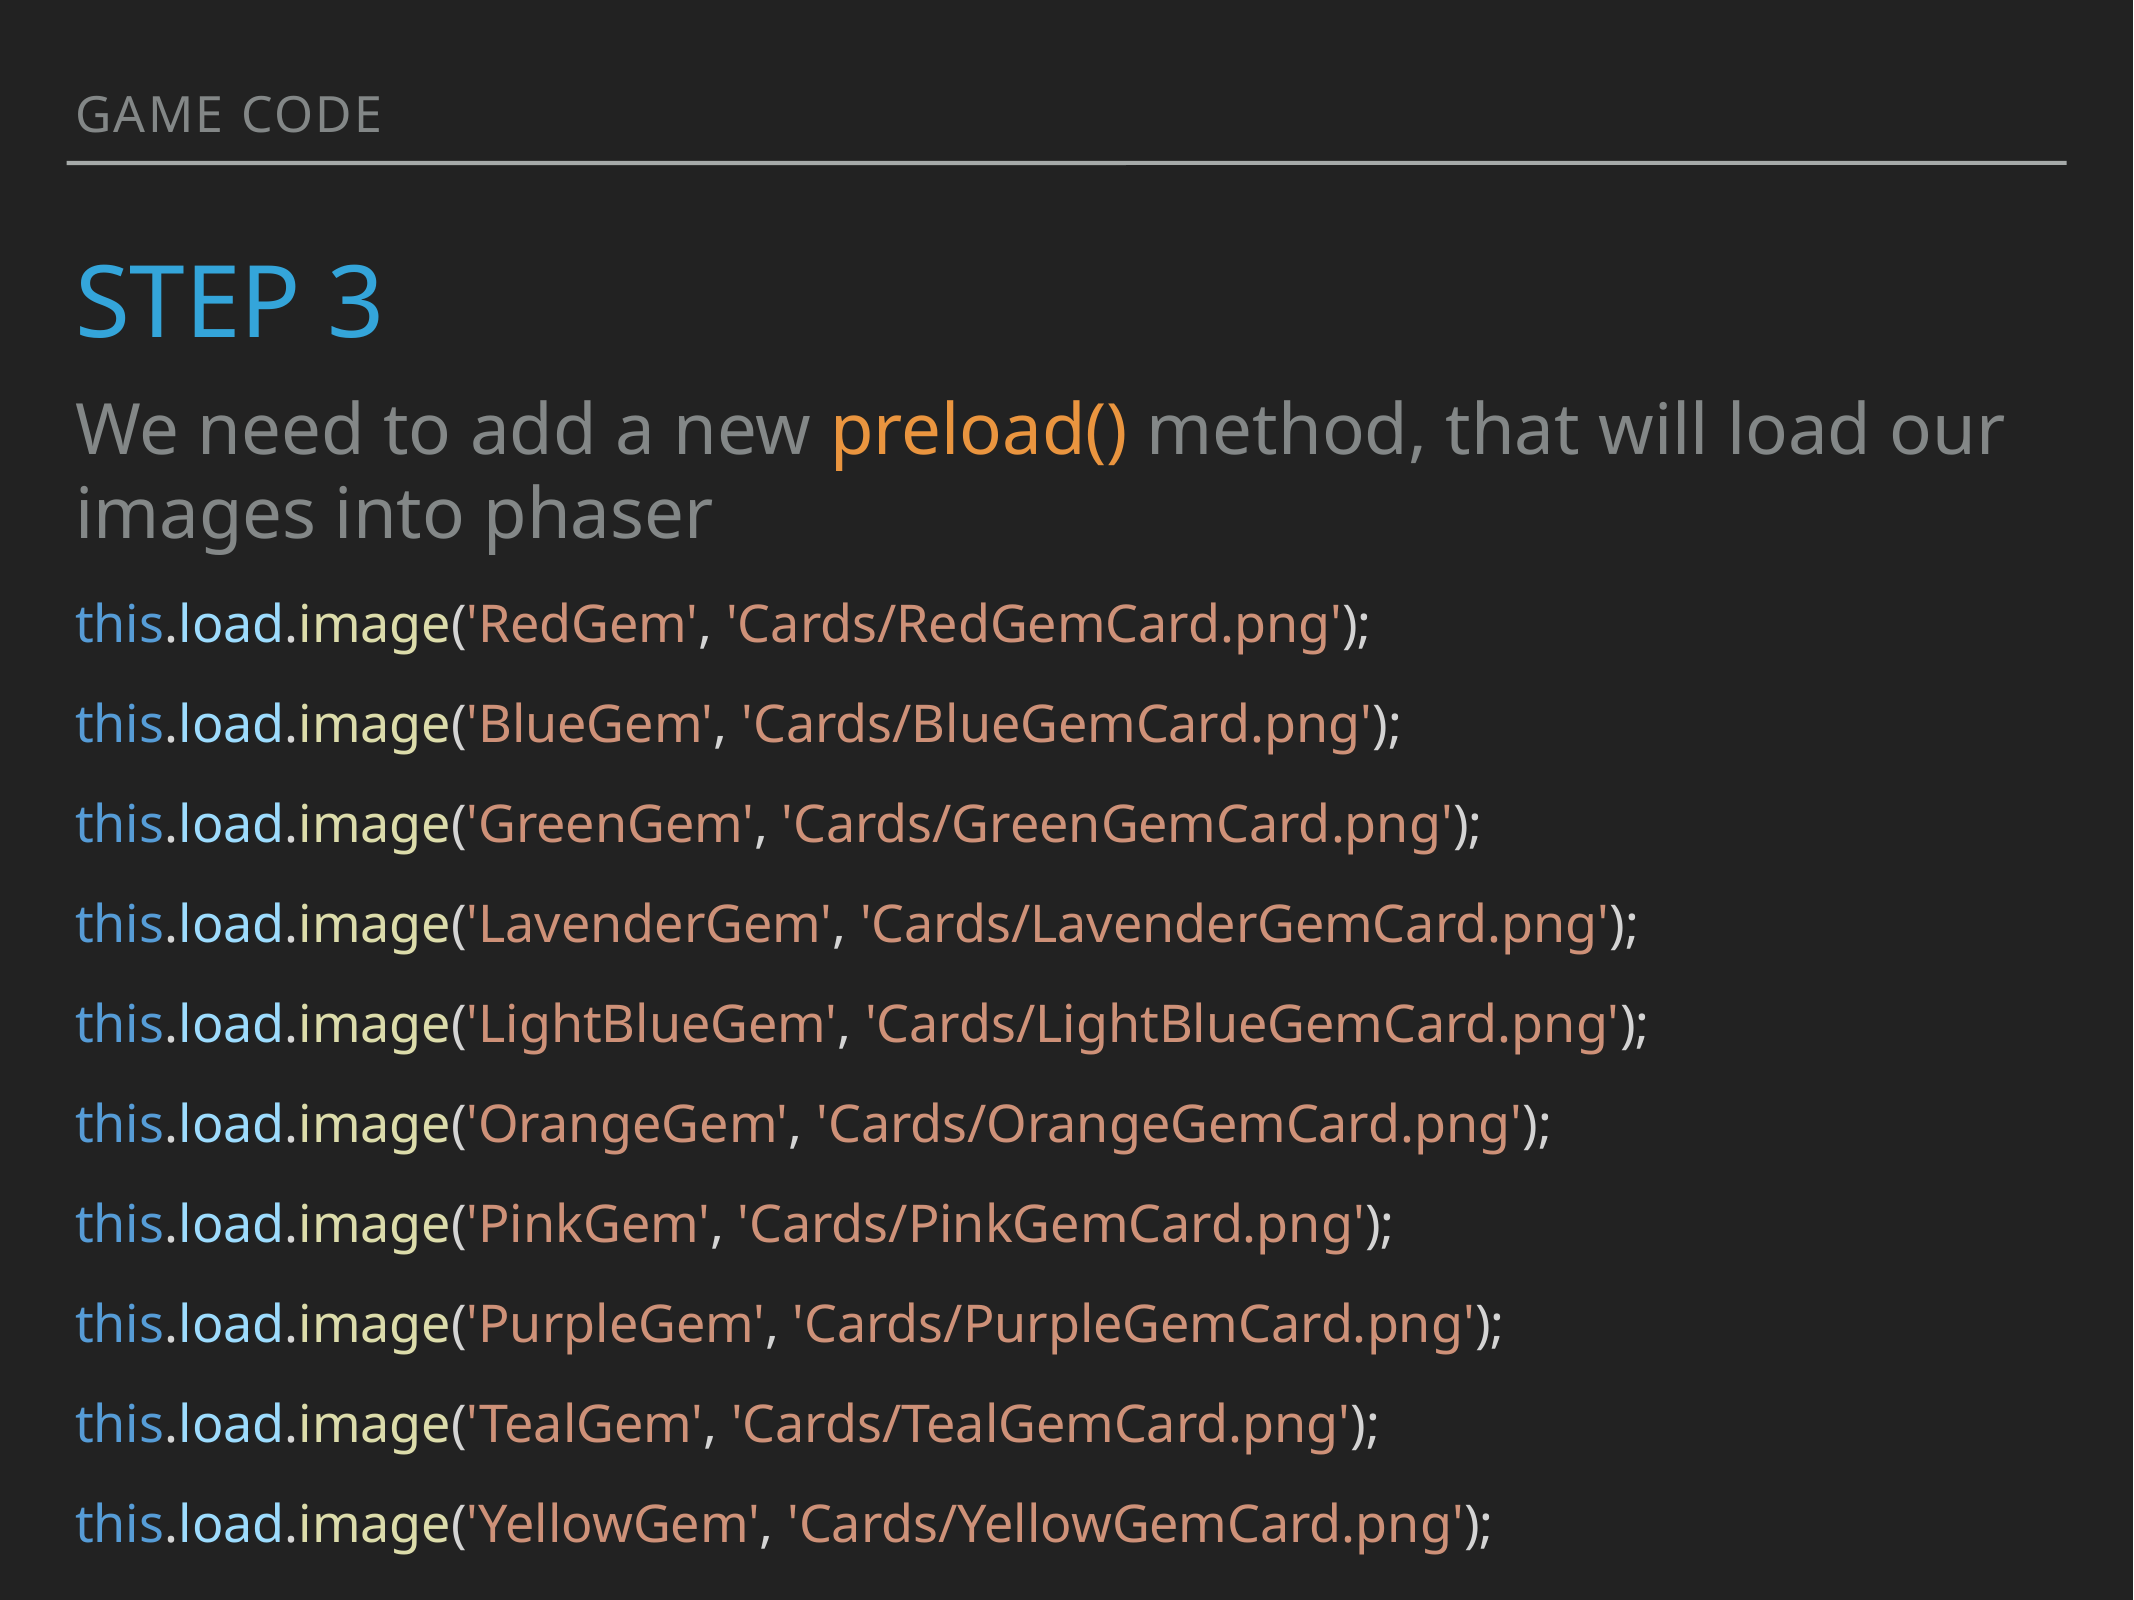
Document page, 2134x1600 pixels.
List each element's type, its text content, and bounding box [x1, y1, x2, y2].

title Step 3 [66, 251, 2068, 372]
list Game Code [66, 74, 1901, 151]
list We need to add a new preload() method, that will load our images into phaser this.load.image('RedGem', 'Cards/RedGemCard.png'); this.load.image('BlueGem', 'Cards/BlueGemCard.png'); this.load.image('GreenGem', 'Cards/GreenGemCard.png'); this.load.image('LavenderGem', 'Cards/LavenderGemCard.png'); this.load.image('LightBlueGem', 'Cards/LightBlueGemCard.png'); this.load.image('OrangeGem', 'Cards/OrangeGemCard.png'); this.load.image('PinkGem', 'Cards/PinkGemCard.png'); this.load.image('PurpleGem', 'Cards/PurpleGemCard.png'); this.load.image('TealGem', 'Cards/TealGemCard.png'); this.load.image('YellowGem', 'Cards/YellowGemCard.png'); this.load.image('Back', 'Cards/CardBack.png'); [66, 374, 2068, 1567]
